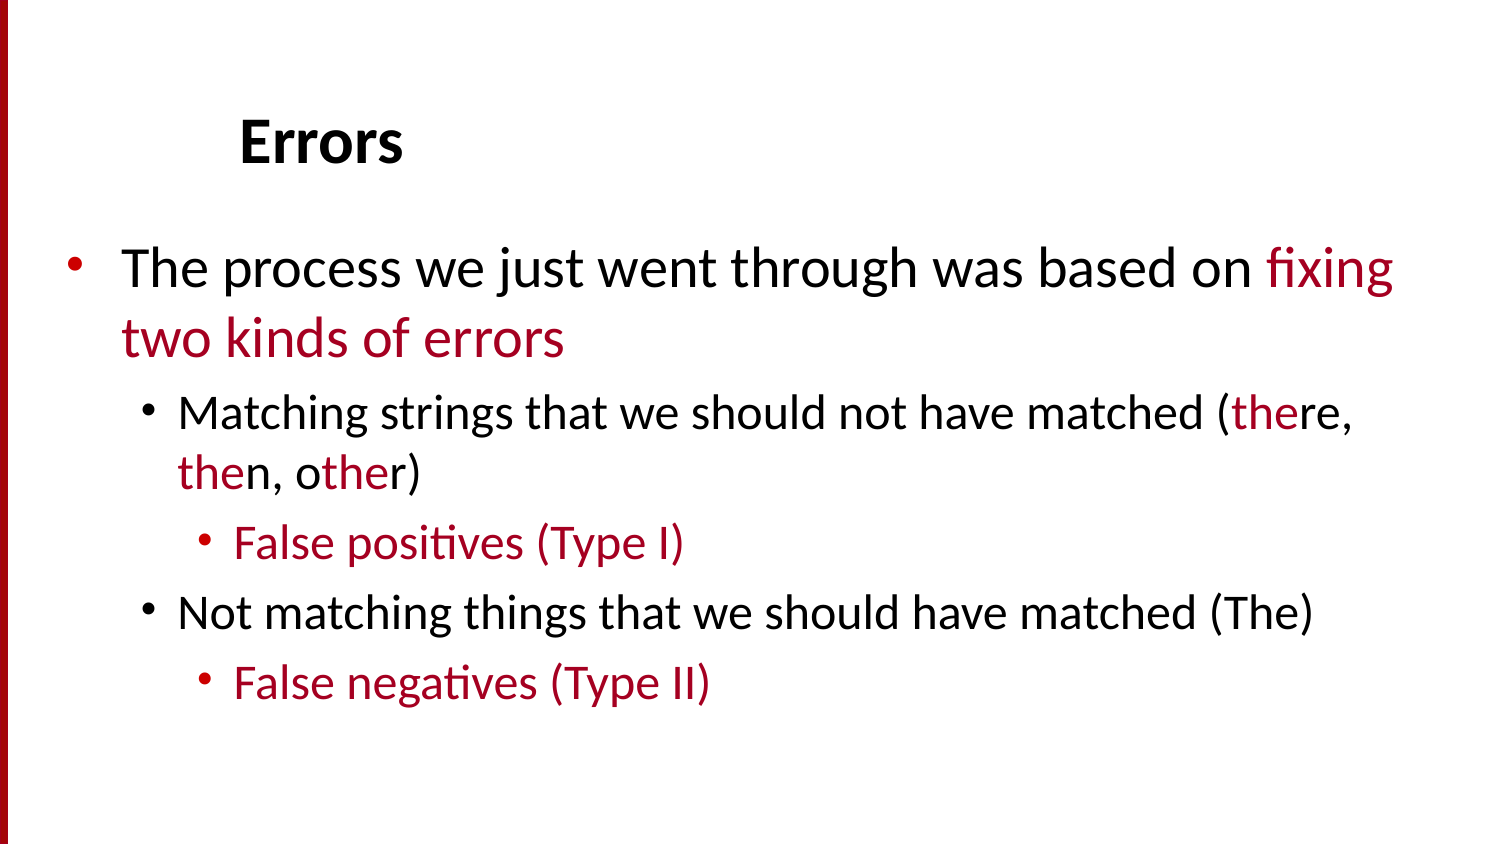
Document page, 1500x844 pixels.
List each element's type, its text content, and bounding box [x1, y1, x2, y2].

text_box The process we just went through was based on fixing two kinds of errors Matching strings that we should not have matched (there, then, other) False positives (Type I) Not matching things that we should have matched (The) False negatives (Type II) [49, 221, 1450, 769]
text_box Errors [224, 62, 1450, 185]
